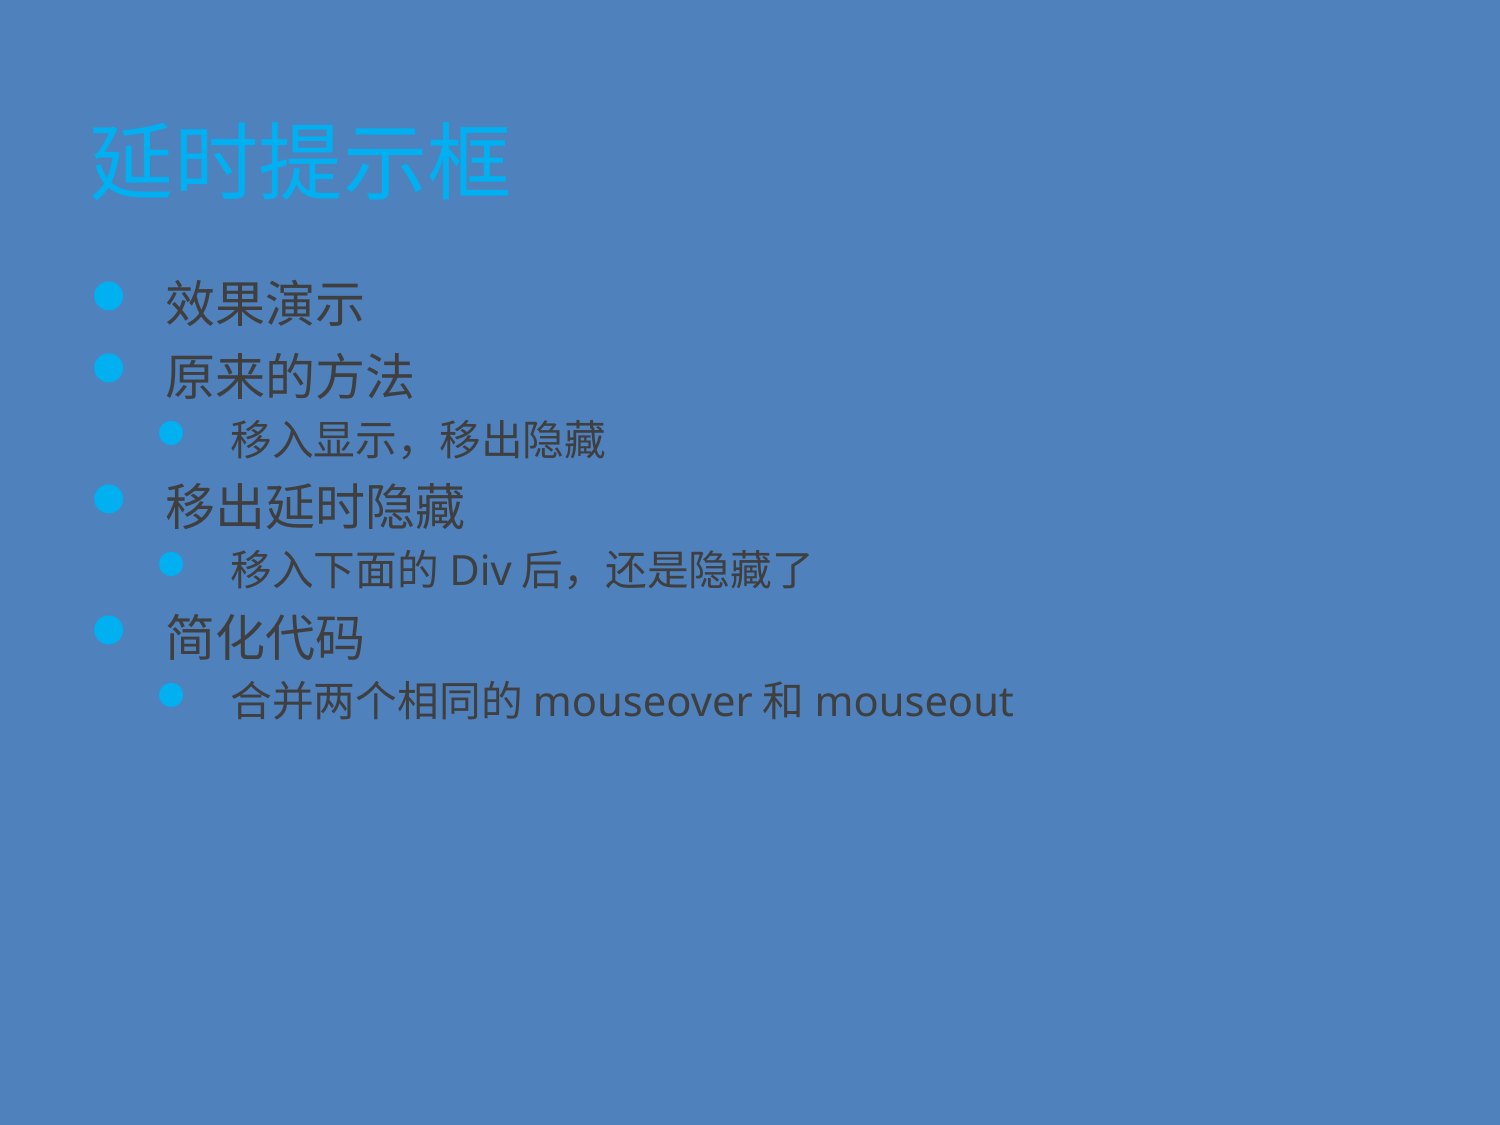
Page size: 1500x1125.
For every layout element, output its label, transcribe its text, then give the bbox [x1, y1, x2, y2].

list 效果演示 原来的方法 移入显示，移出隐藏 移出延时隐藏 移入下面的Div后，还是隐藏了 简化代码 合并两个相同的mouseover和mouseout [75, 262, 1425, 1125]
title 延时提示框 [75, 101, 1425, 219]
